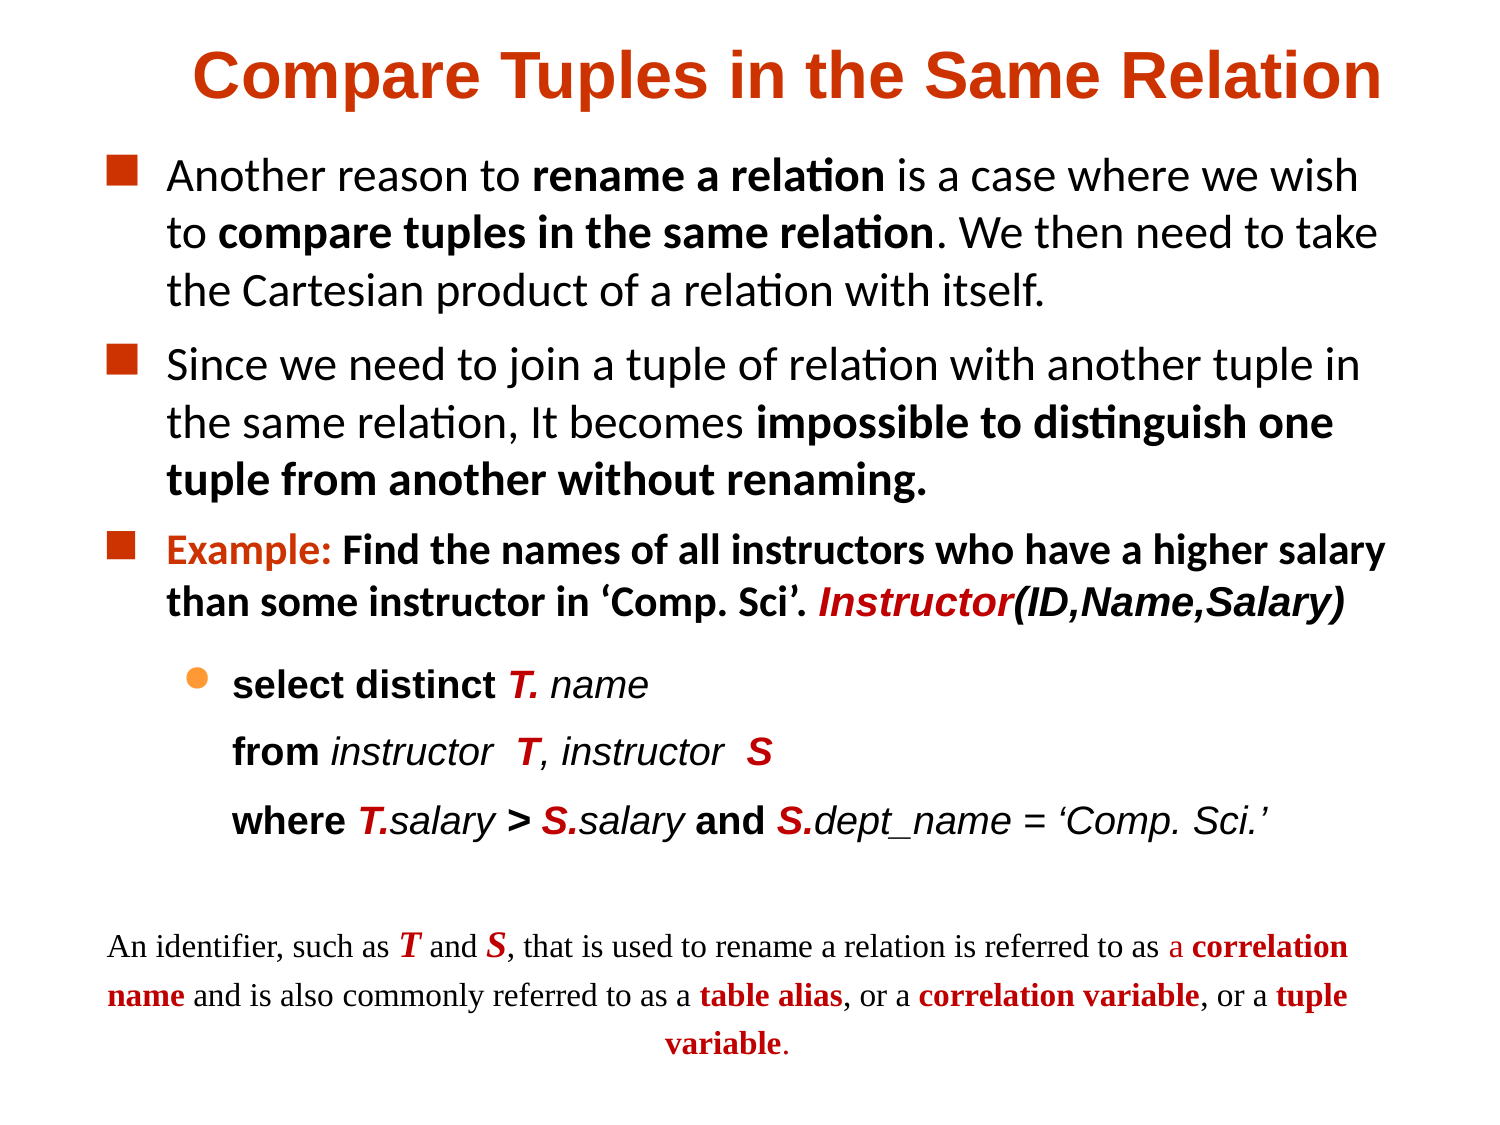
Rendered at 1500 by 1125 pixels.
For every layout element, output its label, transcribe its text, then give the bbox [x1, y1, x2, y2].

text_box An identifier, such as T and S, that is used to rename a relation is referred to as a correlation name and is also commonly referred to as a table alias, or a correlation variable, or a tuple variable. [67, 903, 1389, 1069]
list Another reason to rename a relation is a case where we wish to compare tuples in the same relation. We then need to take the Cartesian product of a relation with itself. Since we need to join a tuple of relation with another tuple in the same relation, It becomes impossible to distinguish one tuple from another without renaming. Example: Find the names of all instructors who have a higher salary than some instructor in ‘Comp. Sci’. Instructor(ID,Name,Salary) select distinct T. name from instructor T, instructor S where T.salary > S.salary and S.dept_name = ‘Comp. Sci.’ [95, 136, 1417, 1067]
title Compare Tuples in the Same Relation [125, 18, 1452, 120]
